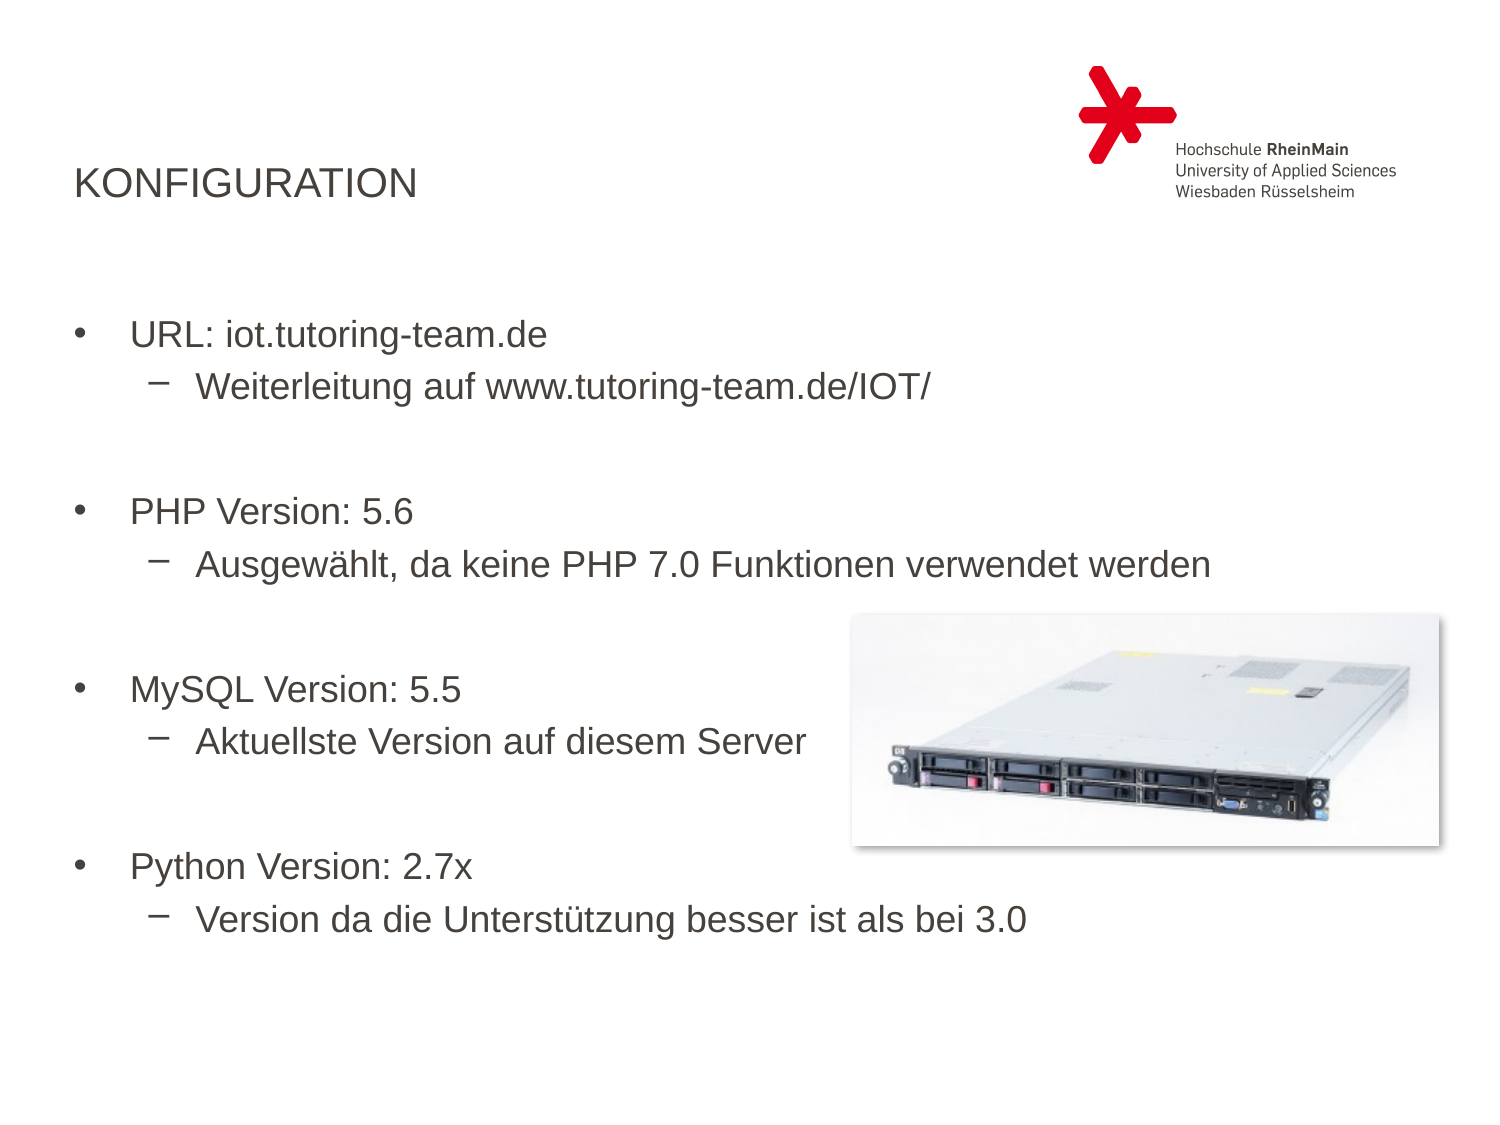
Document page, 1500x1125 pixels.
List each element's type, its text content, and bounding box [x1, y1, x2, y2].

list URL: iot.tutoring-team.de Weiterleitung auf www.tutoring-team.de/IOT/ PHP Version: 5.6 Ausgewählt, da keine PHP 7.0 Funktionen verwendet werden MySQL Version: 5.5 Aktuellste Version auf diesem Server Python Version: 2.7x Version da die Unterstützung besser ist als bei 3.0 [73, 312, 1377, 1052]
title Konfiguration [73, 62, 1007, 206]
picture [1030, 17, 1444, 246]
picture [851, 614, 1440, 846]
